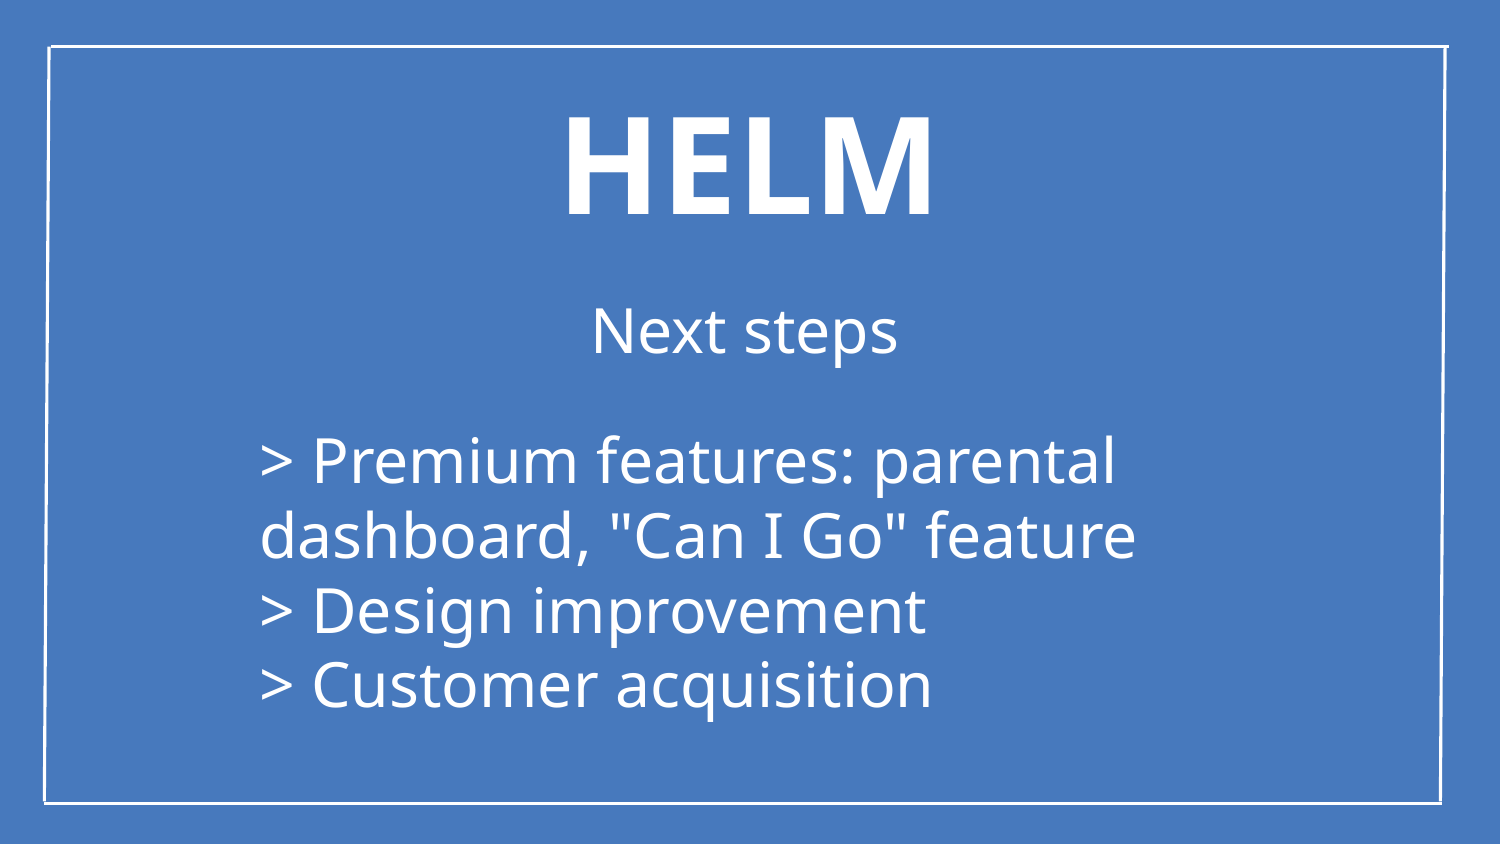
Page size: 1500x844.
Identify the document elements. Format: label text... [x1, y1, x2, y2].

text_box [44, 46, 50, 802]
text_box Next steps [367, 276, 1122, 386]
title HELM [433, 66, 1067, 257]
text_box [1440, 54, 1446, 802]
text_box > Premium features: parental dashboard, "Can I Go" feature > Design improvement > Customer acquisition [244, 405, 1246, 747]
